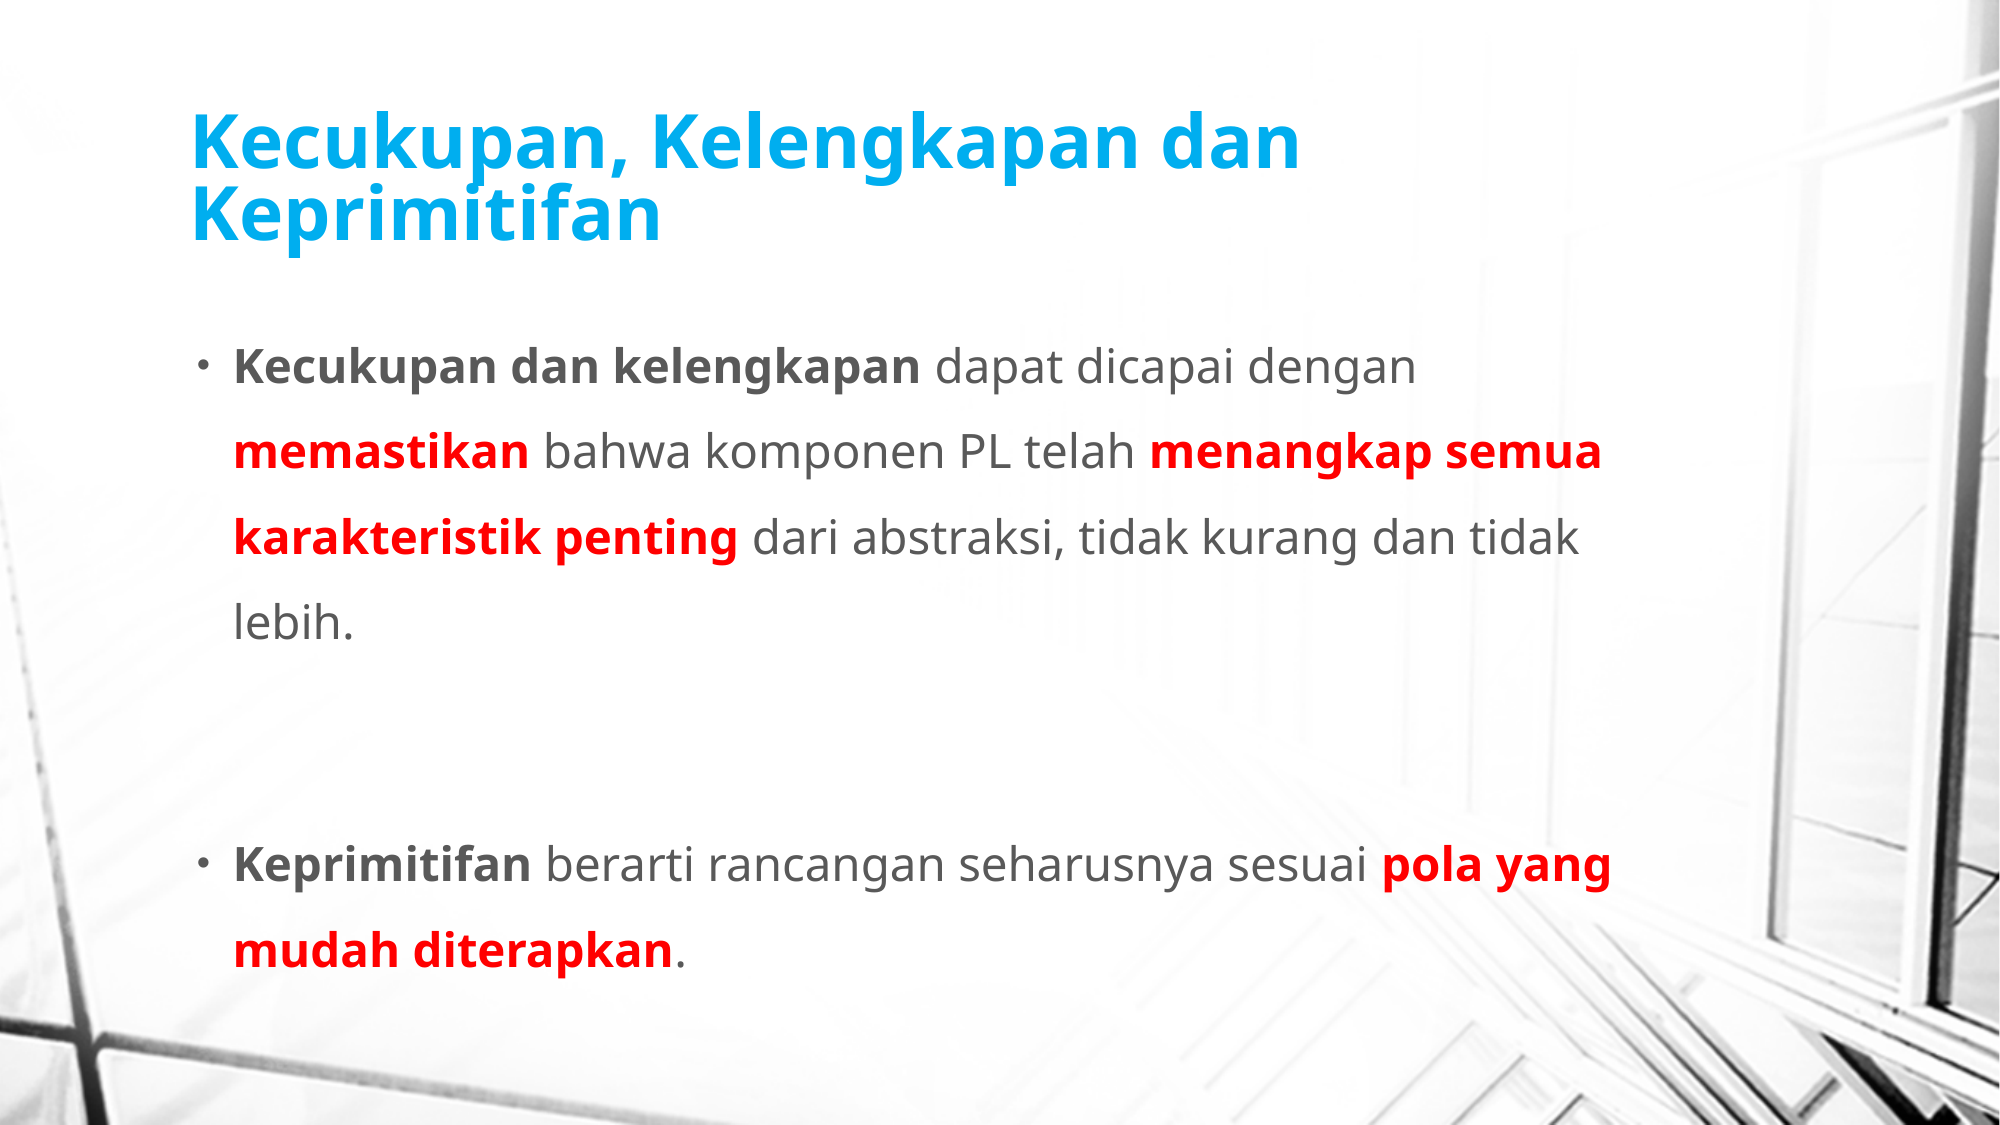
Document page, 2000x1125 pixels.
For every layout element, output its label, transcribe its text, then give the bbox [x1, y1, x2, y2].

title Kecukupan, Kelengkapan dan Keprimitifan [174, 87, 1600, 263]
list Kecukupan dan kelengkapan dapat dicapai dengan memastikan bahwa komponen PL telah menangkap semua karakteristik penting dari abstraksi, tidak kurang dan tidak lebih. Keprimitifan berarti rancangan seharusnya sesuai pola yang mudah diterapkan. [174, 299, 1692, 988]
picture [0, 0, 2000, 1125]
